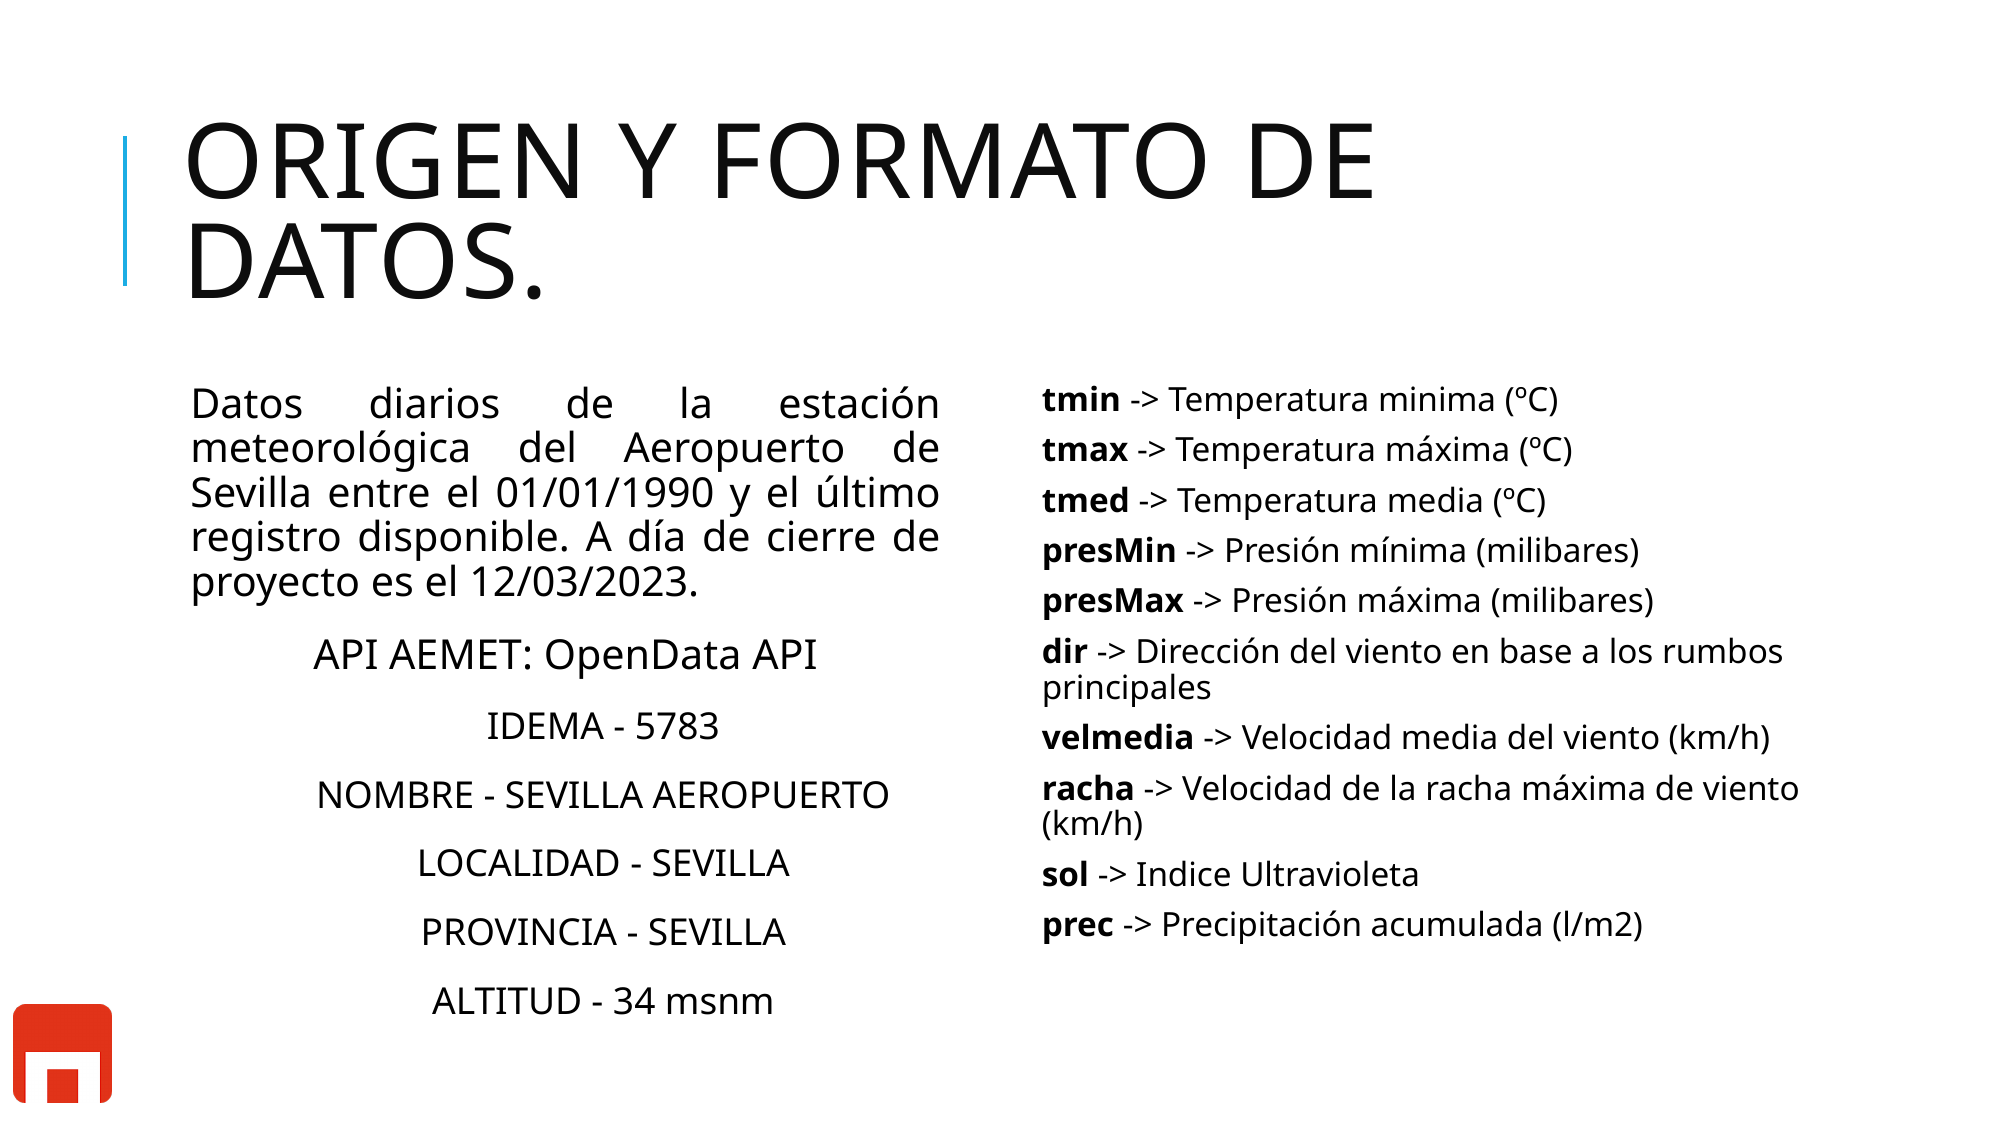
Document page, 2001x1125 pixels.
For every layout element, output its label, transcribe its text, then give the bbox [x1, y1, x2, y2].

list Datos diarios de la estación meteorológica del Aeropuerto de Sevilla entre el 01/01/1990 y el último registro disponible. A día de cierre de proyecto es el 12/03/2023. API AEMET: OpenData API IDEMA - 5783 NOMBRE - SEVILLA AEROPUERTO LOCALIDAD - SEVILLA PROVINCIA - SEVILLA ALTITUD - 34 msnm [168, 375, 948, 1035]
list tmin -> Temperatura minima (ºC) tmax -> Temperatura máxima (ºC) tmed -> Temperatura media (ºC) presMin -> Presión mínima (milibares) presMax -> Presión máxima (milibares) dir -> Dirección del viento en base a los rumbos principales velmedia -> Velocidad media del viento (km/h) racha -> Velocidad de la racha máxima de viento (km/h) sol -> Indice Ultravioleta prec -> Precipitación acumulada (l/m2) [1034, 375, 1853, 1035]
title Origen y formato de datos. [168, 96, 1763, 342]
picture [12, 1003, 112, 1104]
